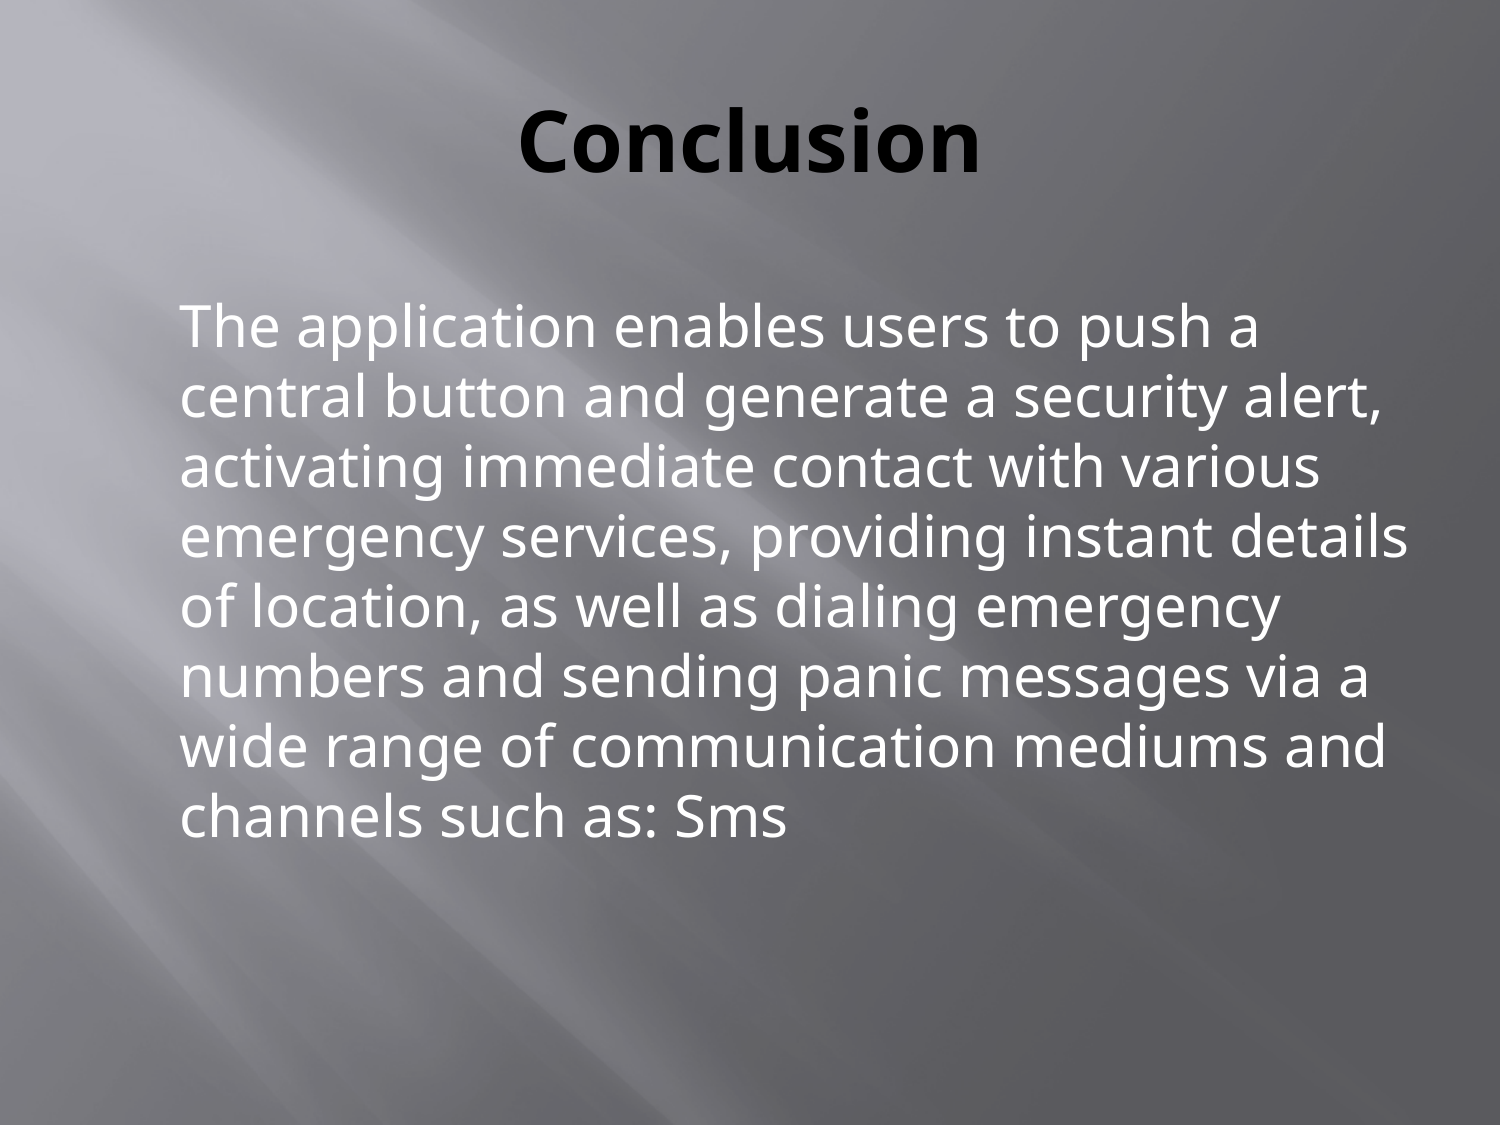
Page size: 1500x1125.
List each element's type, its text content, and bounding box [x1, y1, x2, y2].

title Conclusion [75, 45, 1425, 212]
list The application enables users to push a central button and generate a security alert, activating immediate contact with various emergency services, providing instant details of location, as well as dialing emergency numbers and sending panic messages via a wide range of communication mediums and channels such as: Sms [75, 212, 1425, 985]
